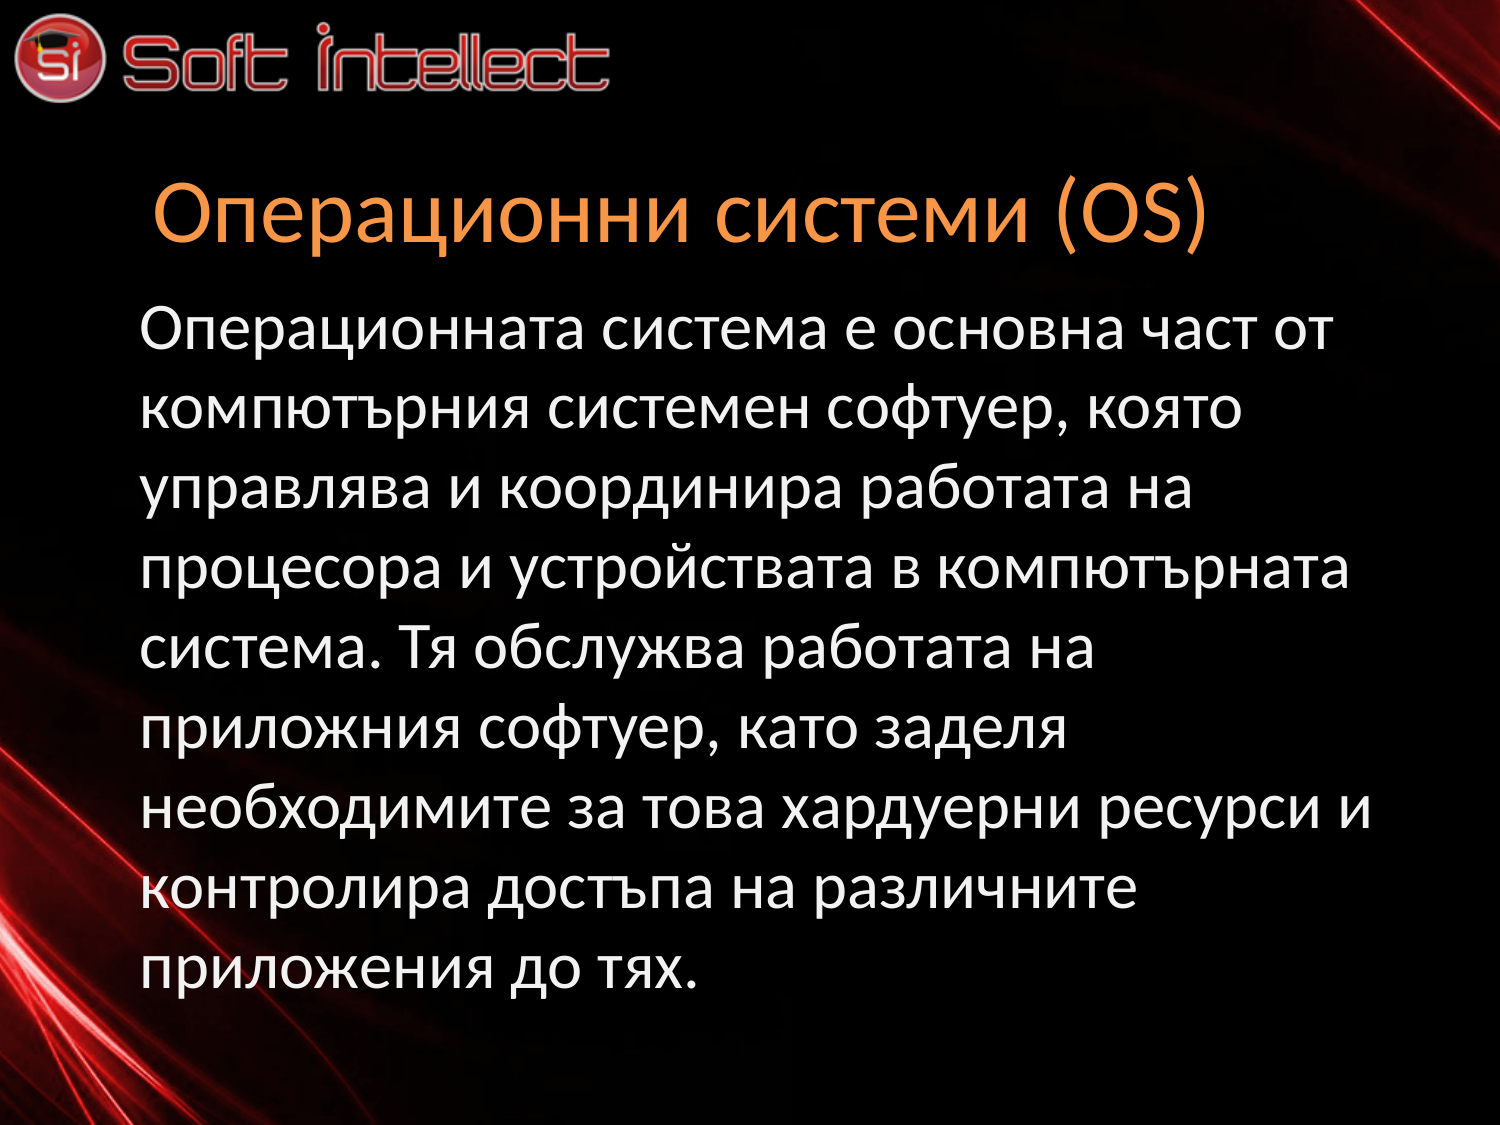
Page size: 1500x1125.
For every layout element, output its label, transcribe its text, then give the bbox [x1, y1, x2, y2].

text_box Операционни системи (OS) [137, 112, 1488, 300]
picture [0, 0, 1500, 1125]
text_box Операционната система е основна част от компютърния системен софтуер, която управлява и координира работата на процесора и устройствата в компютърната система. Тя обслужва работата на приложния софтуер, като заделя необходимите за това хардуерни ресурси и контролира достъпа на различните приложения до тях. [125, 275, 1413, 1018]
